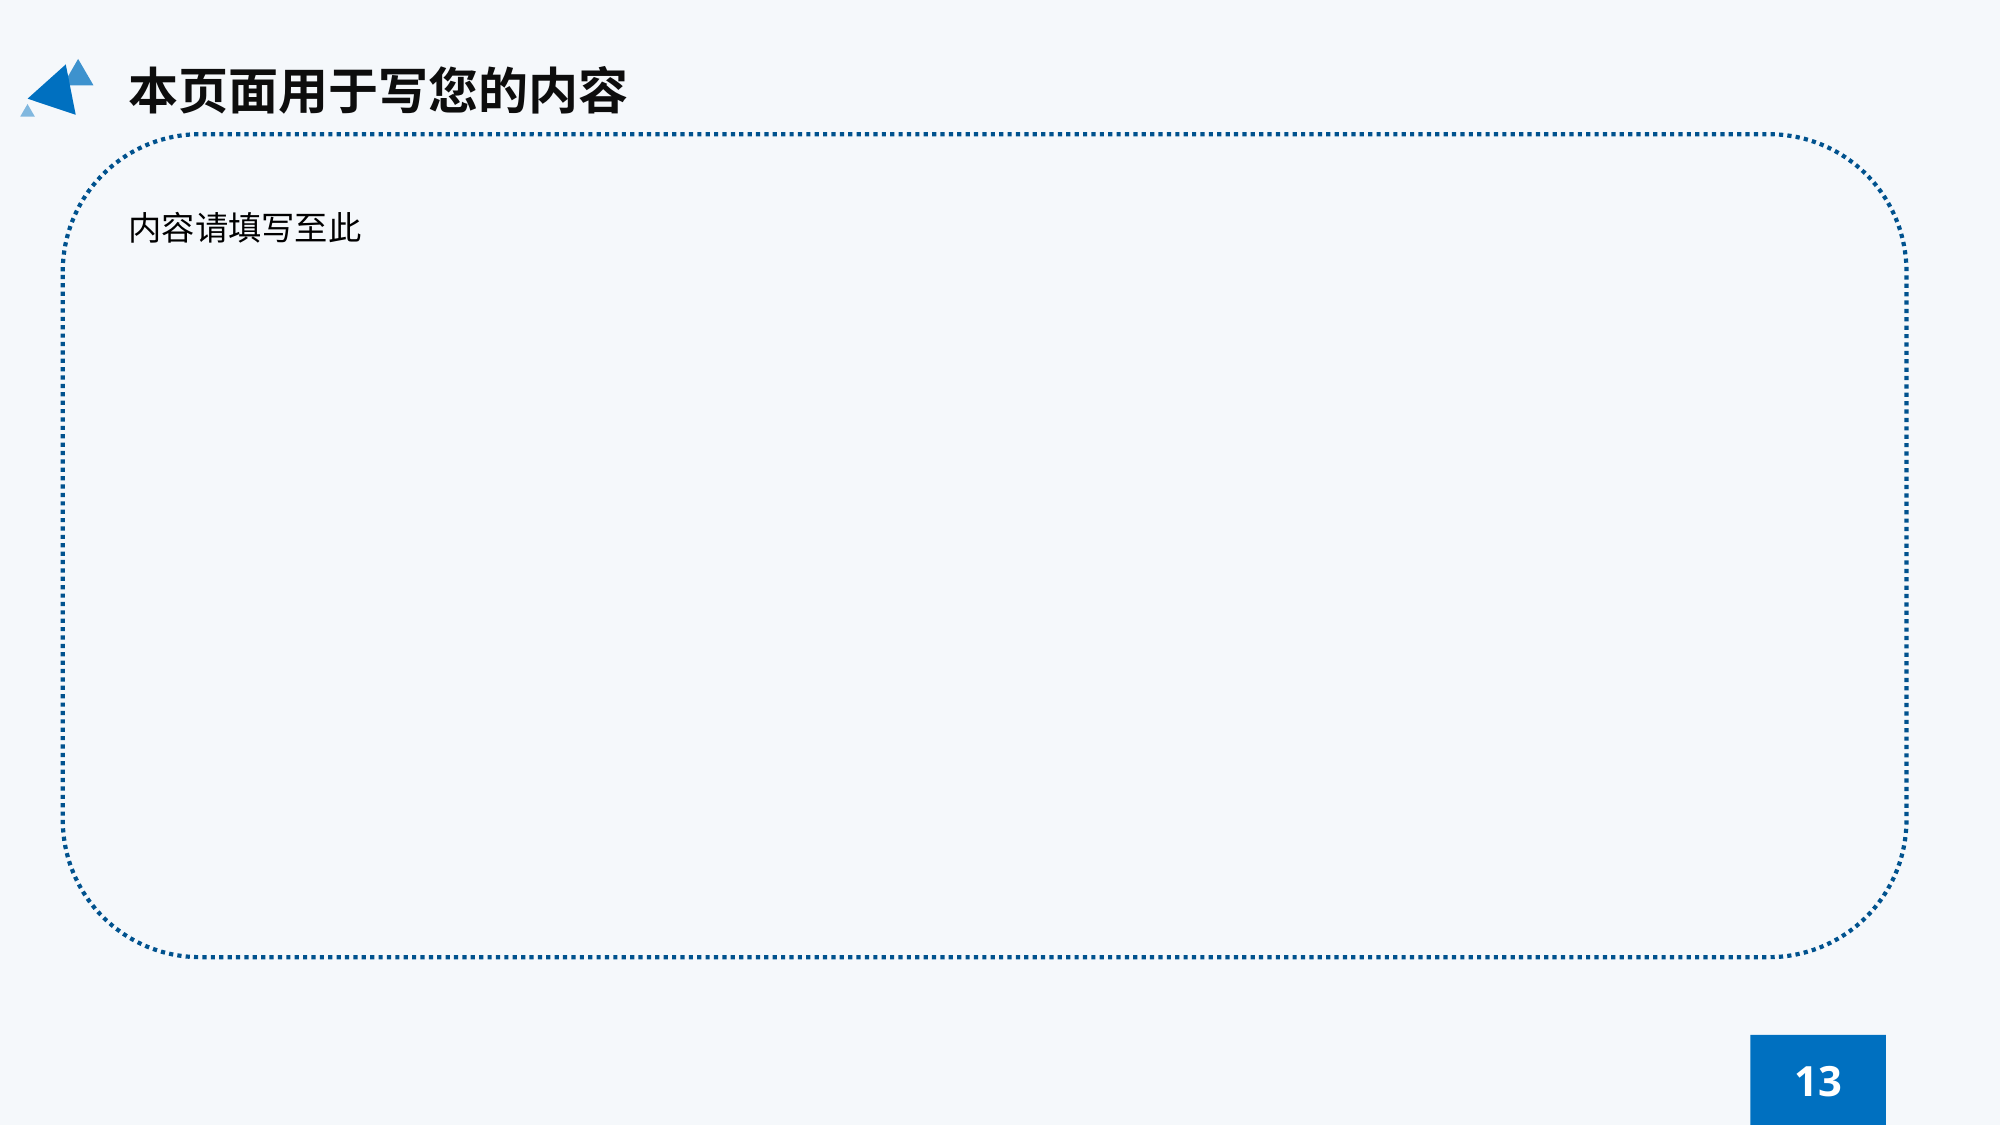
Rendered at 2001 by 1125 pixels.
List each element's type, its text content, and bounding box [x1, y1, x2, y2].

text_box 内容请填写至此 [113, 189, 1454, 255]
text_box [61, 133, 1908, 959]
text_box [20, 58, 94, 117]
text_box 本页面用于写您的内容 [114, 52, 1468, 127]
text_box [1750, 1034, 1886, 1125]
